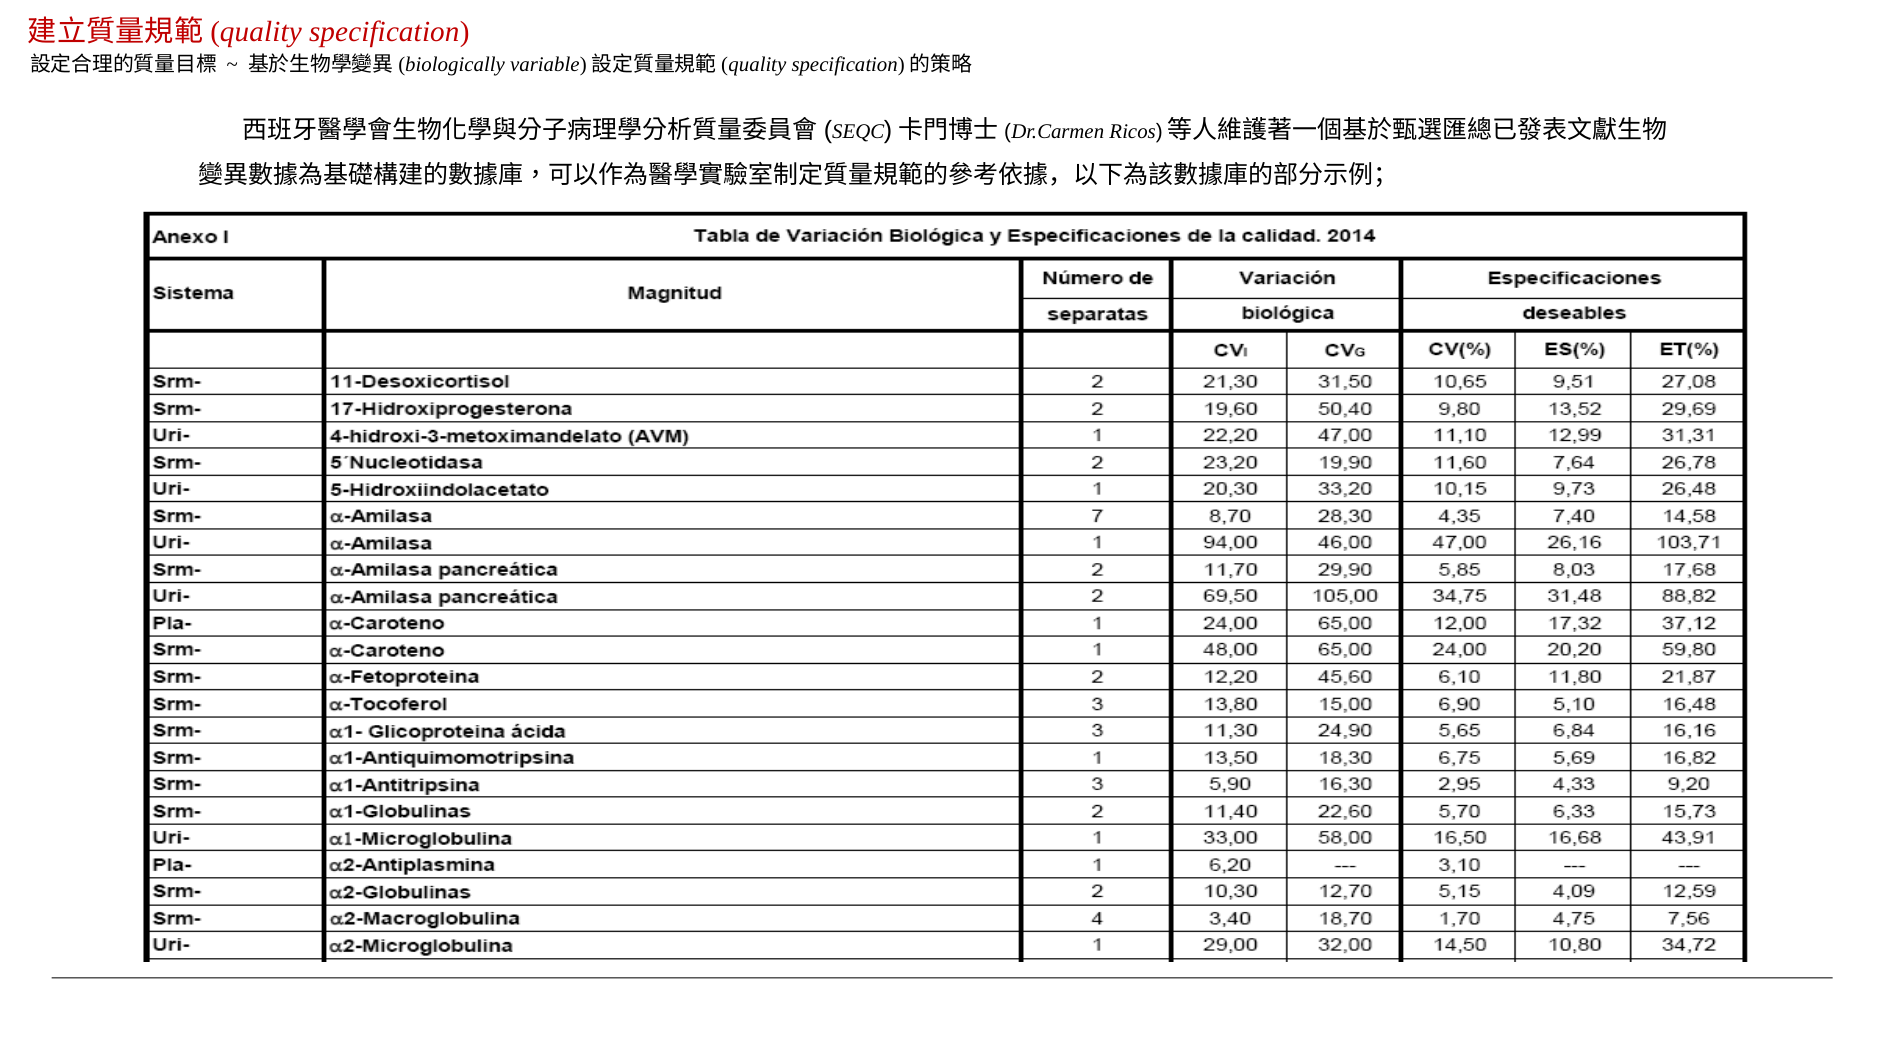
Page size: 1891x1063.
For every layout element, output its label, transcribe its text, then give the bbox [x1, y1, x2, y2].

text_box 建立質量規範(quality specification) [13, 4, 1048, 55]
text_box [125, 90, 1774, 963]
text_box 設定合理的質量目標 ~ 基於生物學變異(biologically variable)設定質量規範(quality specification)的策略 [15, 43, 1270, 84]
